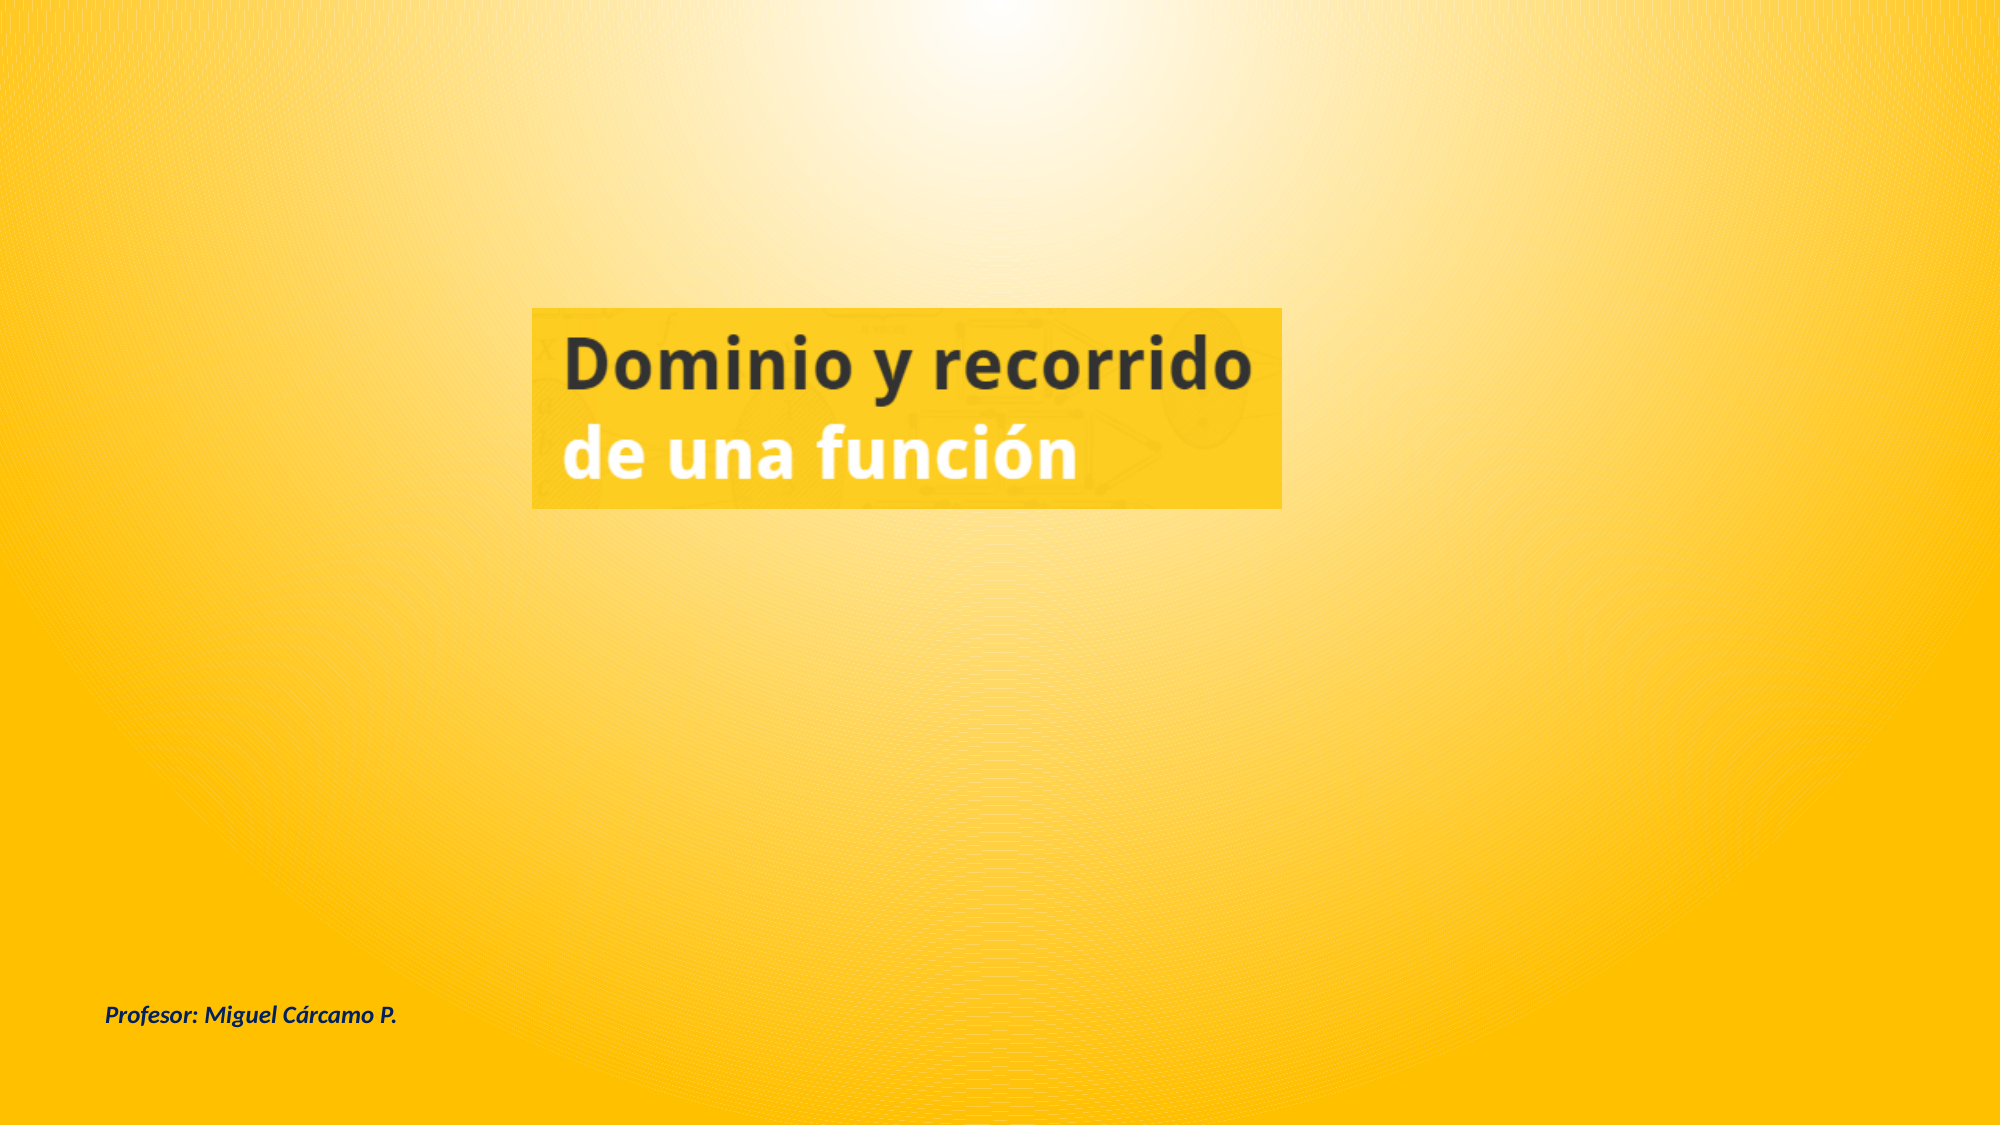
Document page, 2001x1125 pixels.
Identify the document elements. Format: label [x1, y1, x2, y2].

picture [532, 308, 1282, 509]
